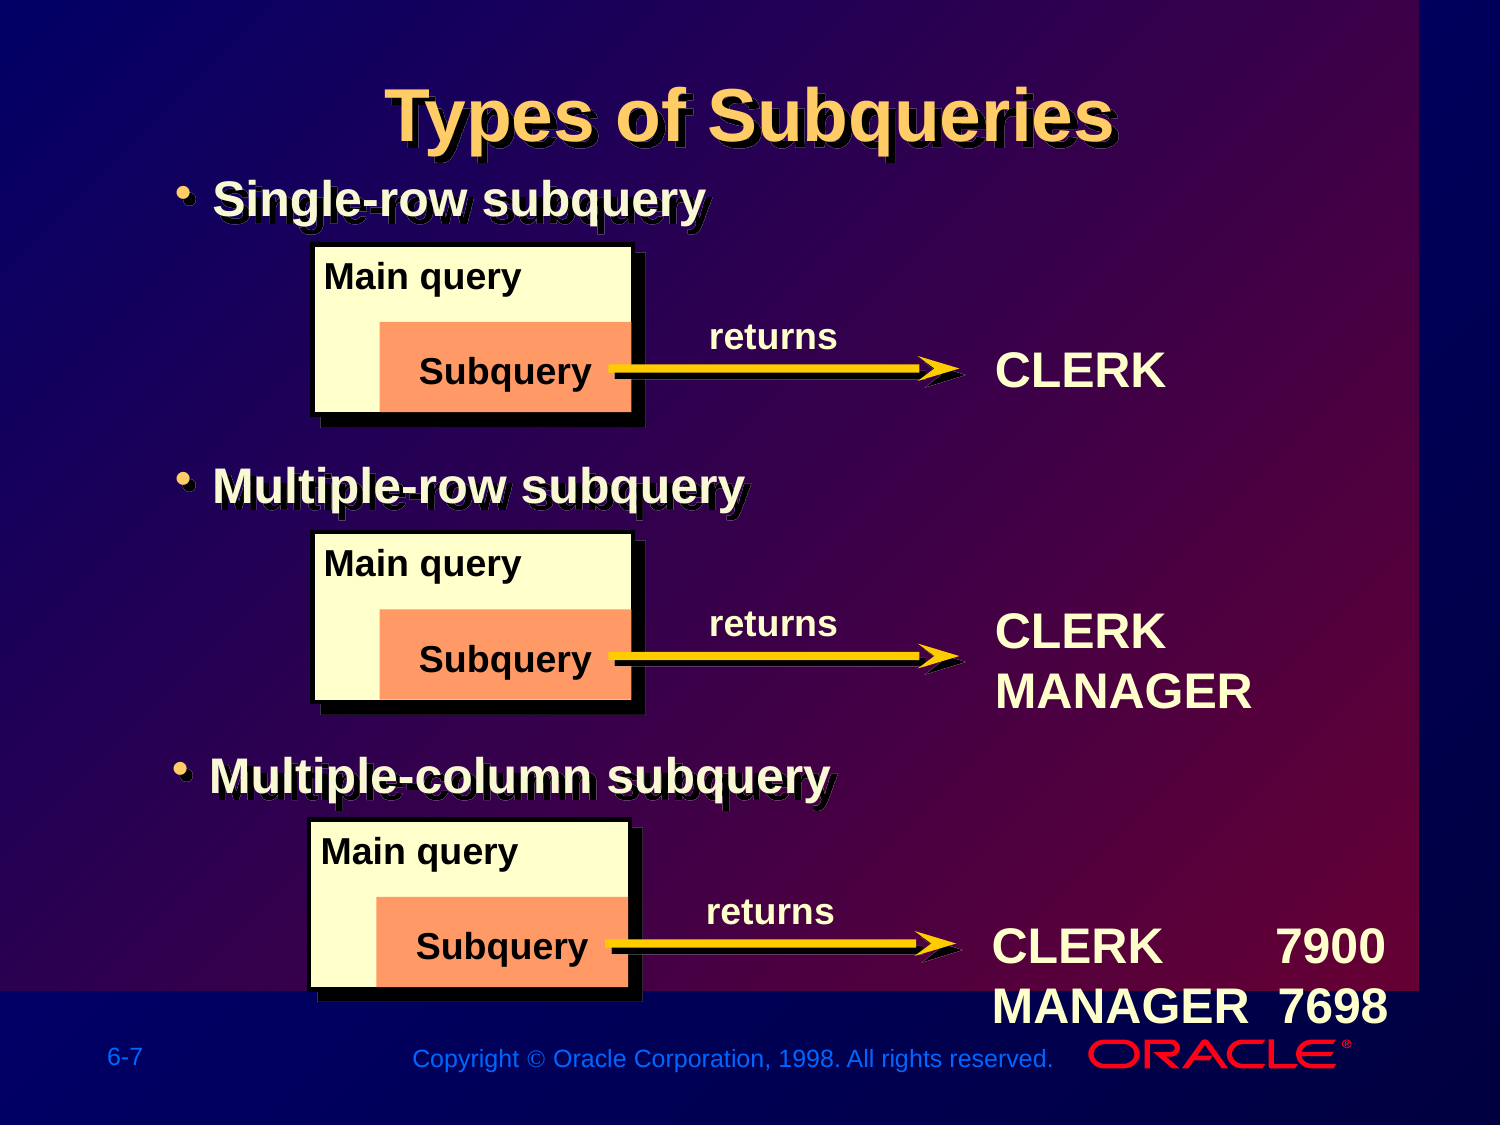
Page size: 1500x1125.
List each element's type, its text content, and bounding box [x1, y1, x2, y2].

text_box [141, 450, 1343, 726]
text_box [137, 731, 1405, 1042]
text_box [308, 244, 960, 415]
title Types of Subqueries [151, 58, 1349, 163]
text_box CLERK [979, 330, 1182, 406]
list Single-row subquery [141, 163, 1353, 236]
